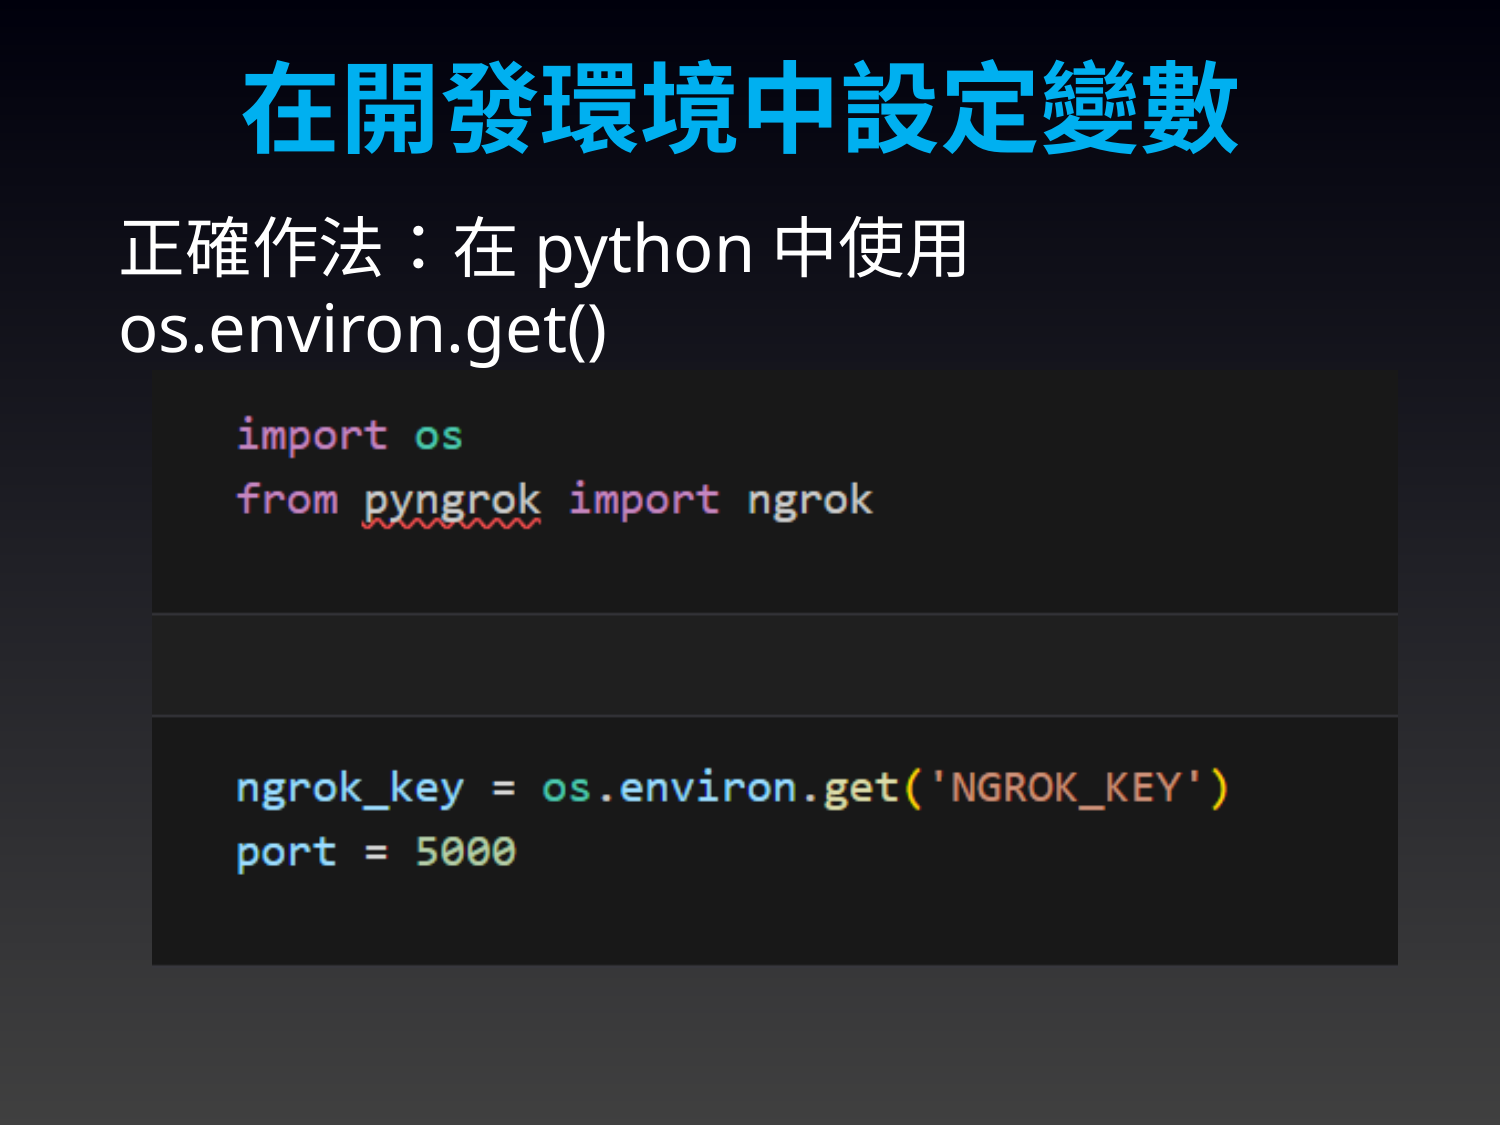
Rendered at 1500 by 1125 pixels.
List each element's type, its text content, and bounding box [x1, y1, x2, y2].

text_box 正確作法：在python中使用os.environ.get() [103, 198, 1429, 374]
text_box 在開發環境中設定變數 [225, 18, 1441, 181]
picture [151, 369, 1398, 968]
